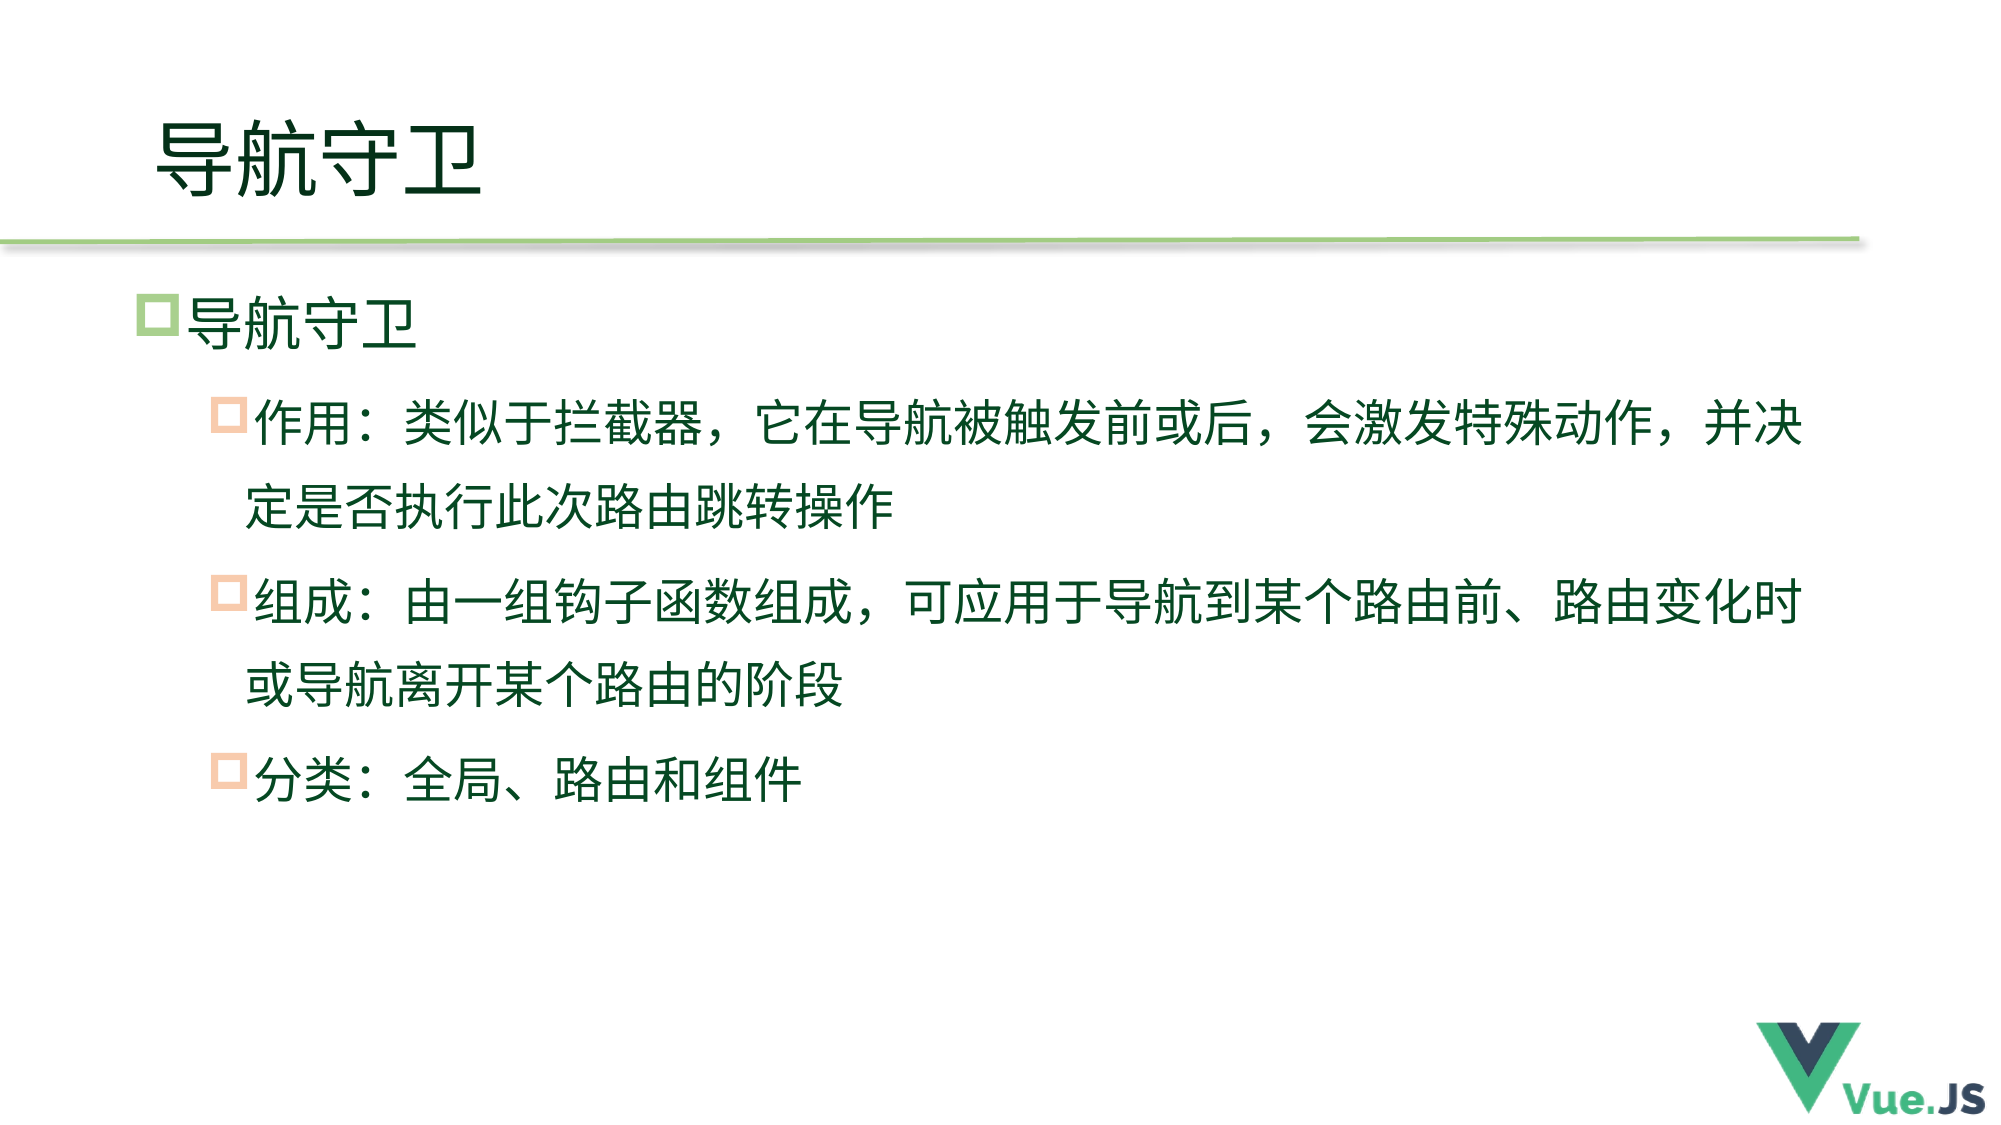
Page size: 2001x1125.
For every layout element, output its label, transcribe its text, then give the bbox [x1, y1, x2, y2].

picture [1748, 1010, 2000, 1125]
title 导航守卫 [137, 93, 1863, 234]
list 导航守卫 作用：类似于拦截器，它在导航被触发前或后，会激发特殊动作，并决定是否执行此次路由跳转操作 组成：由一组钩子函数组成，可应用于导航到某个路由前、路由变化时或导航离开某个路由的阶段 分类：全局、路由和组件 [116, 251, 1865, 1014]
